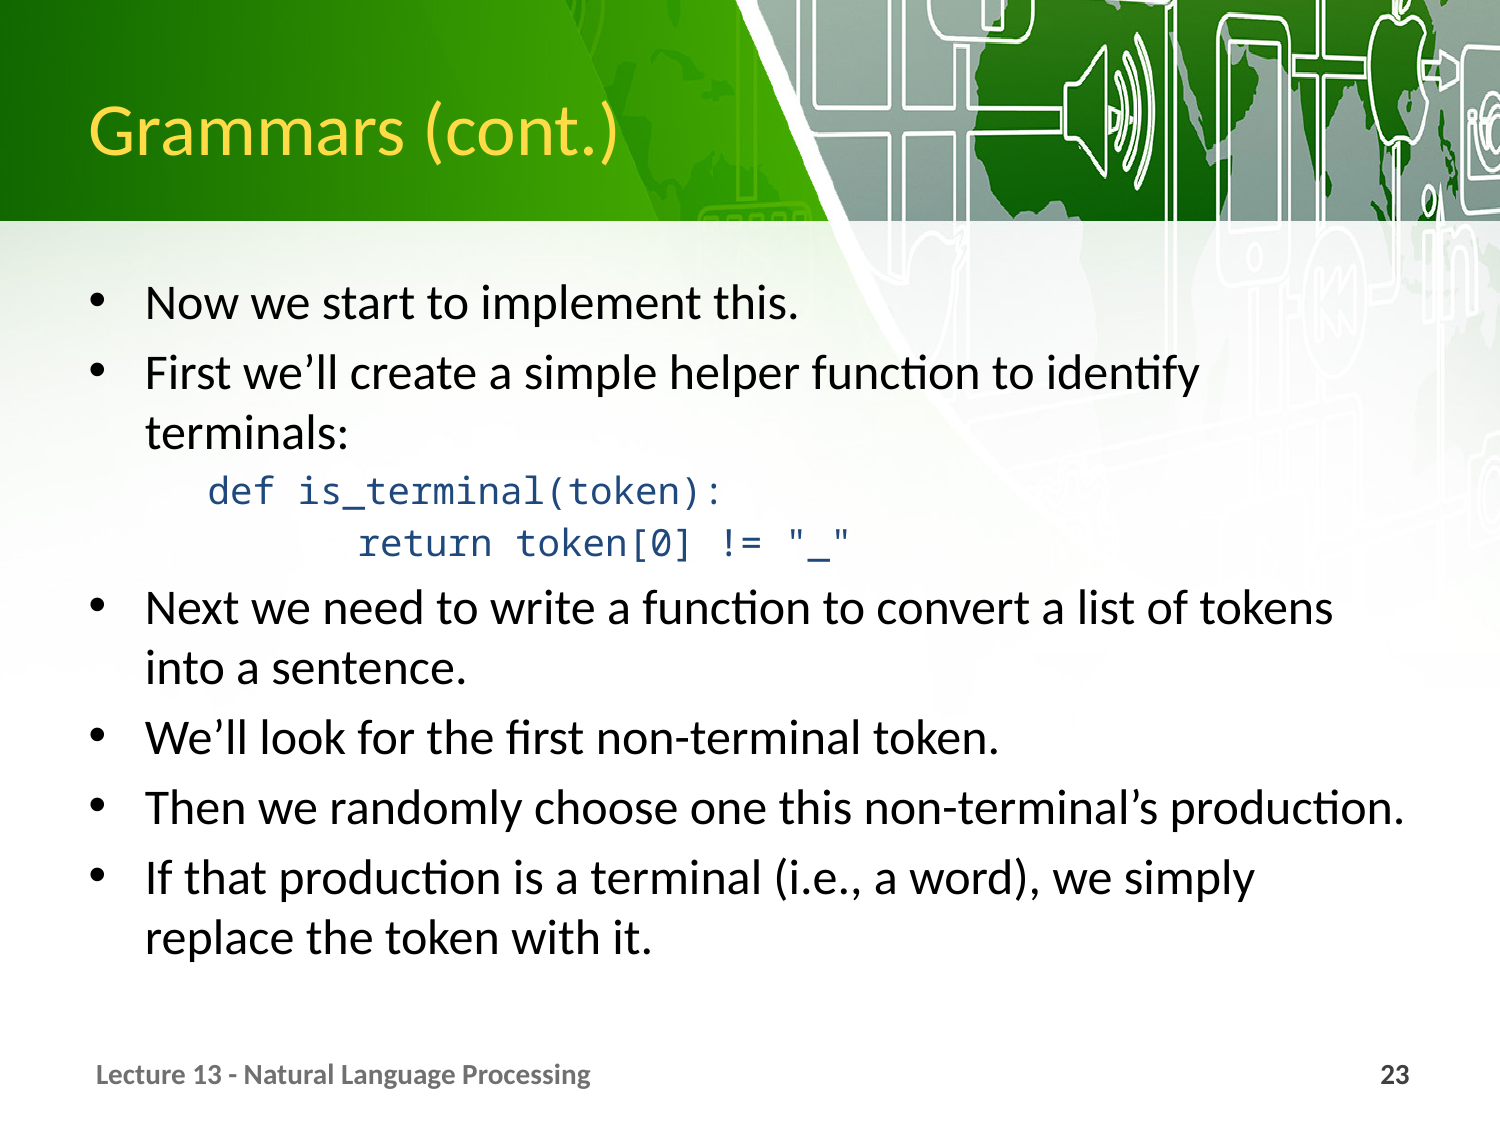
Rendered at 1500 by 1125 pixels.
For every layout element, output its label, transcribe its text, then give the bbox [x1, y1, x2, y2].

list Now we start to implement this. First we’ll create a simple helper function to identify terminals: def is_terminal(token): return token[0] != "_" Next we need to write a function to convert a list of tokens into a sentence. We’ll look for the first non-terminal token. Then we randomly choose one this non-terminal’s production. If that production is a terminal (i.e., a word), we simply replace the token with it. [73, 261, 1427, 1031]
slide_number 23 [1074, 1042, 1425, 1103]
slide_number Lecture 13 - Natural Language Processing [75, 1042, 613, 1103]
picture [0, 0, 1500, 1125]
title Grammars (cont.) [73, 28, 1427, 224]
